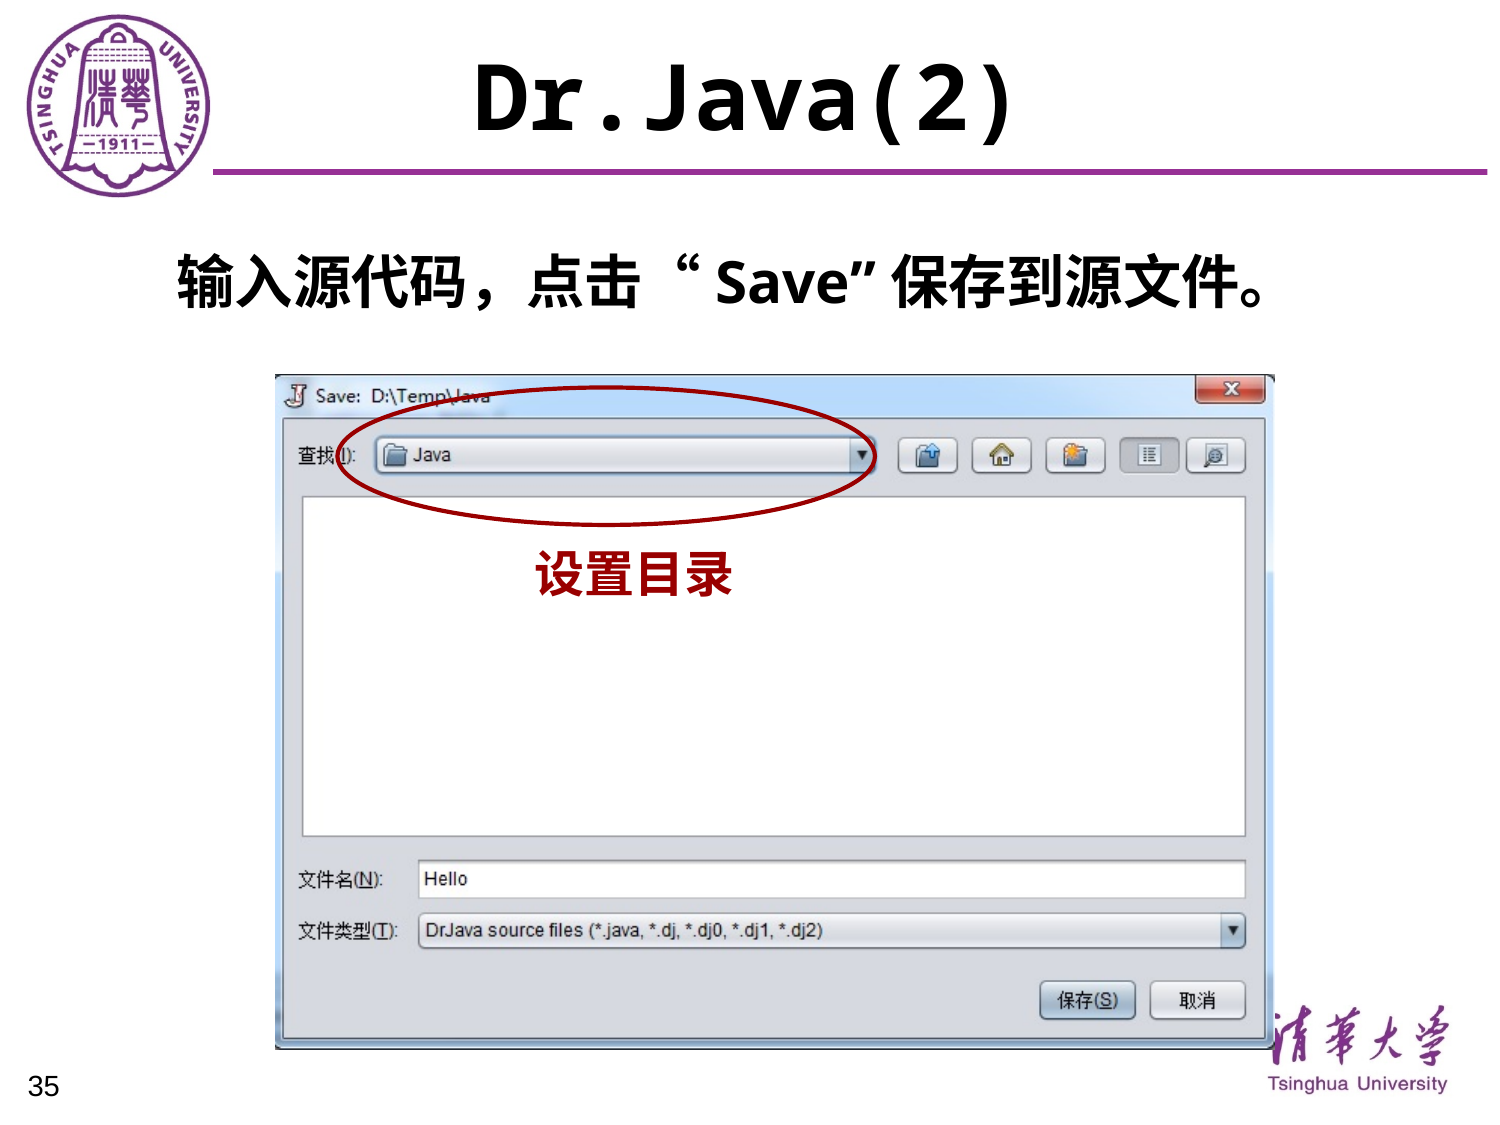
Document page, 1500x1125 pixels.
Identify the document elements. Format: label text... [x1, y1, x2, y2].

footer 35 [12, 1059, 176, 1125]
picture [274, 373, 1454, 1101]
title Dr.Java(2) [24, 37, 1476, 151]
picture [24, 151, 213, 200]
text_box 输入源代码，点击“Save”保存到源文件。 [162, 237, 1463, 323]
picture [24, 12, 213, 37]
